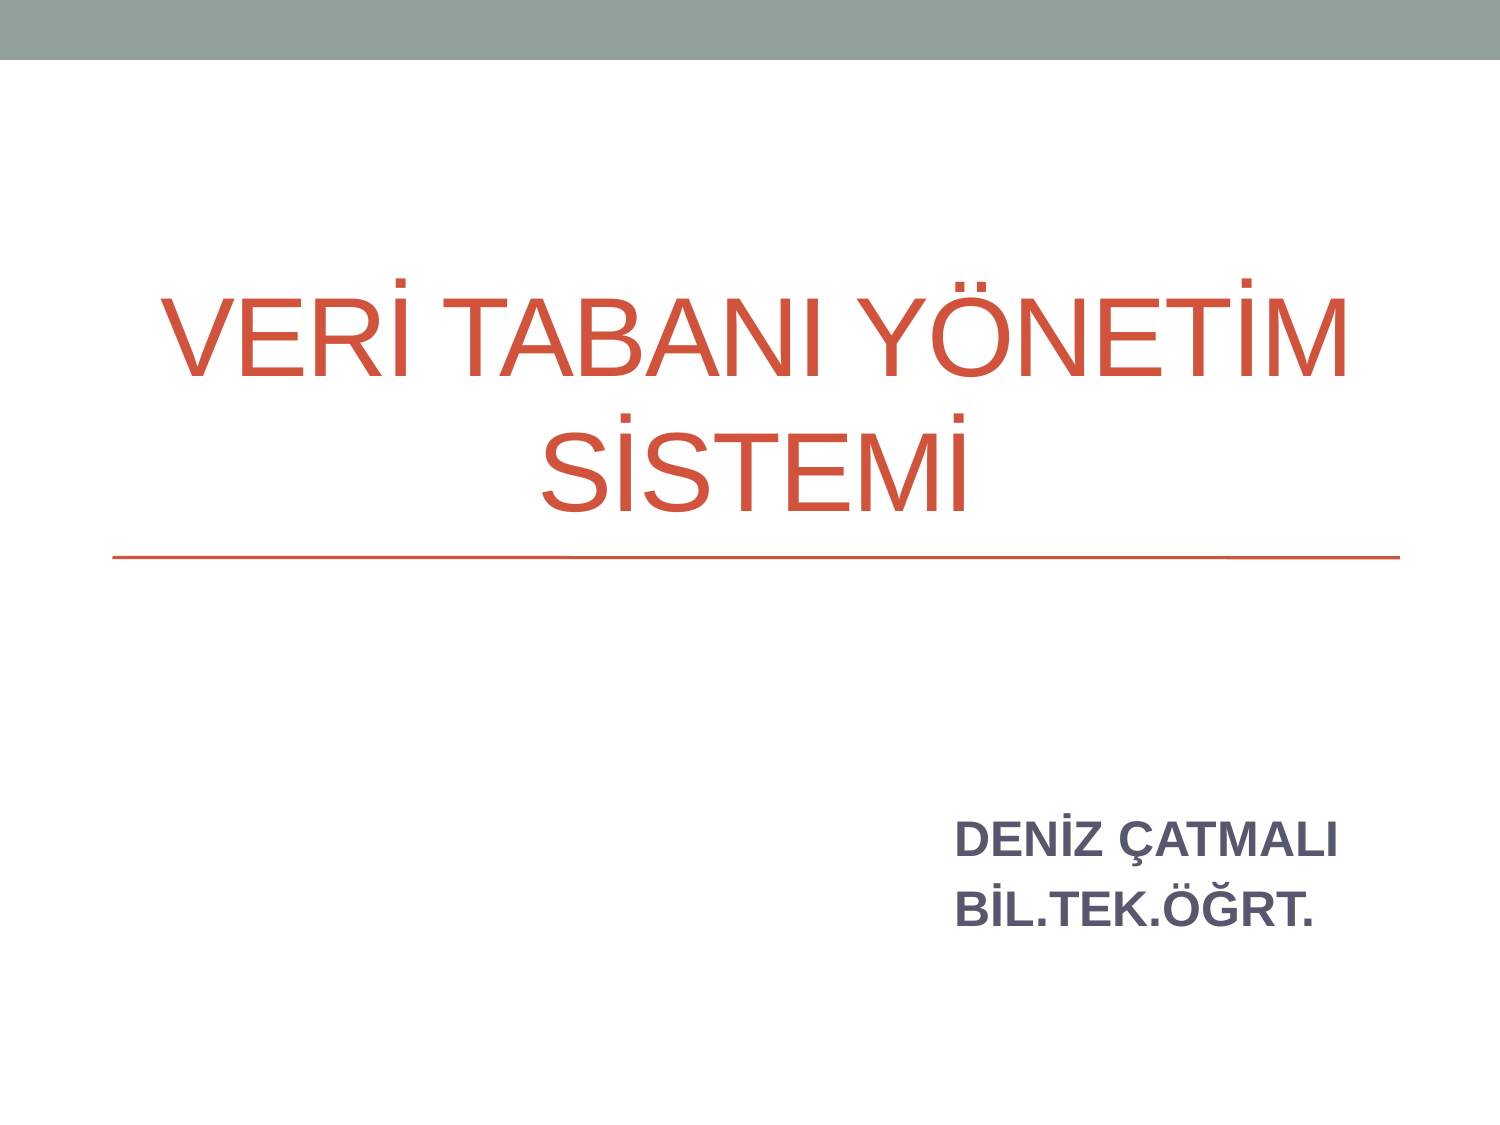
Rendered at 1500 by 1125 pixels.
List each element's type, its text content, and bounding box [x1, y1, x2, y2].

subtitle DENİZ ÇATMALI BİL.TEK.ÖĞRT. [631, 798, 1500, 1087]
title VERİ TABANI YÖNETİM SİSTEMİ [112, 224, 1400, 542]
